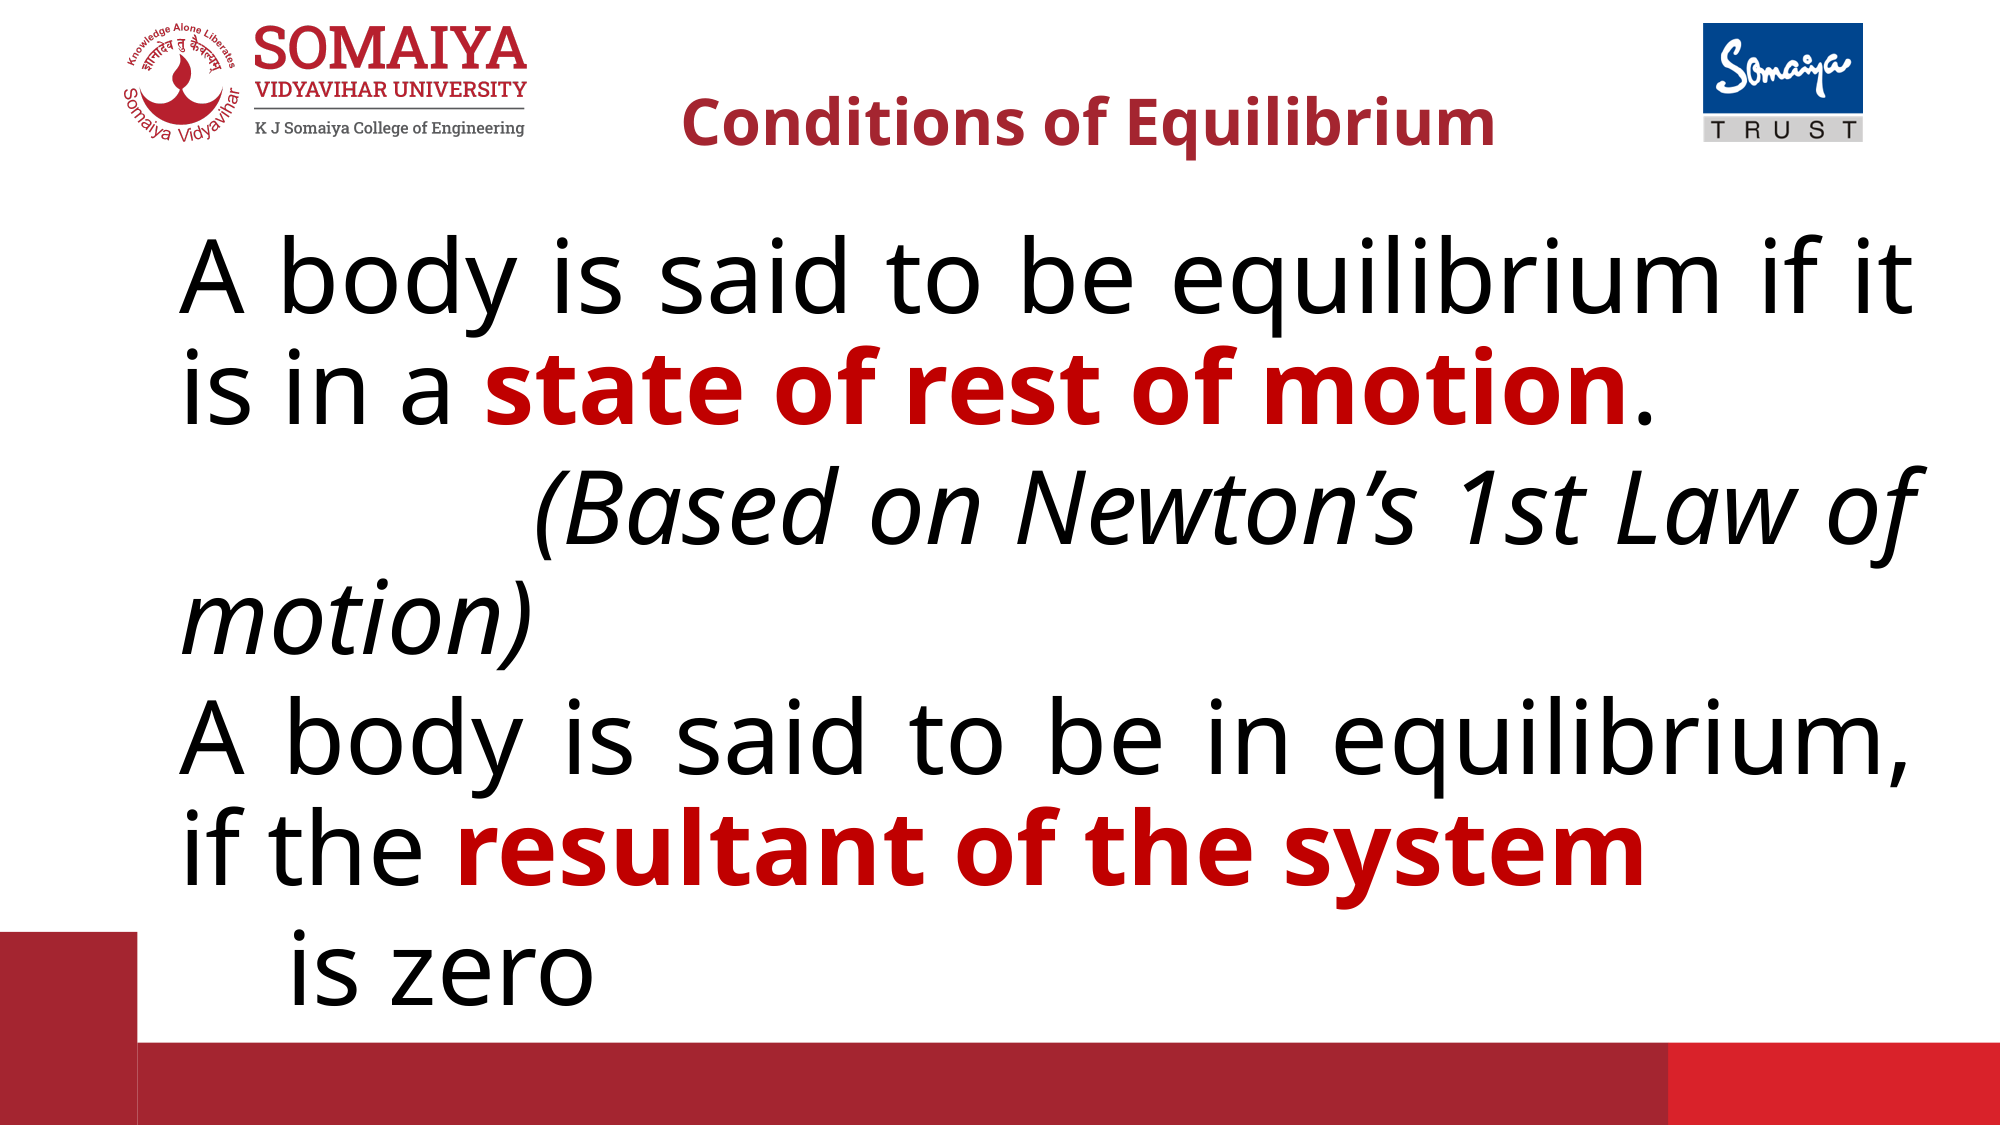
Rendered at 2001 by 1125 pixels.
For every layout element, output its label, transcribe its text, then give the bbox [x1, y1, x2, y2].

picture [124, 23, 527, 142]
picture [1703, 23, 1863, 142]
title Conditions of Equilibrium [665, 56, 1595, 193]
